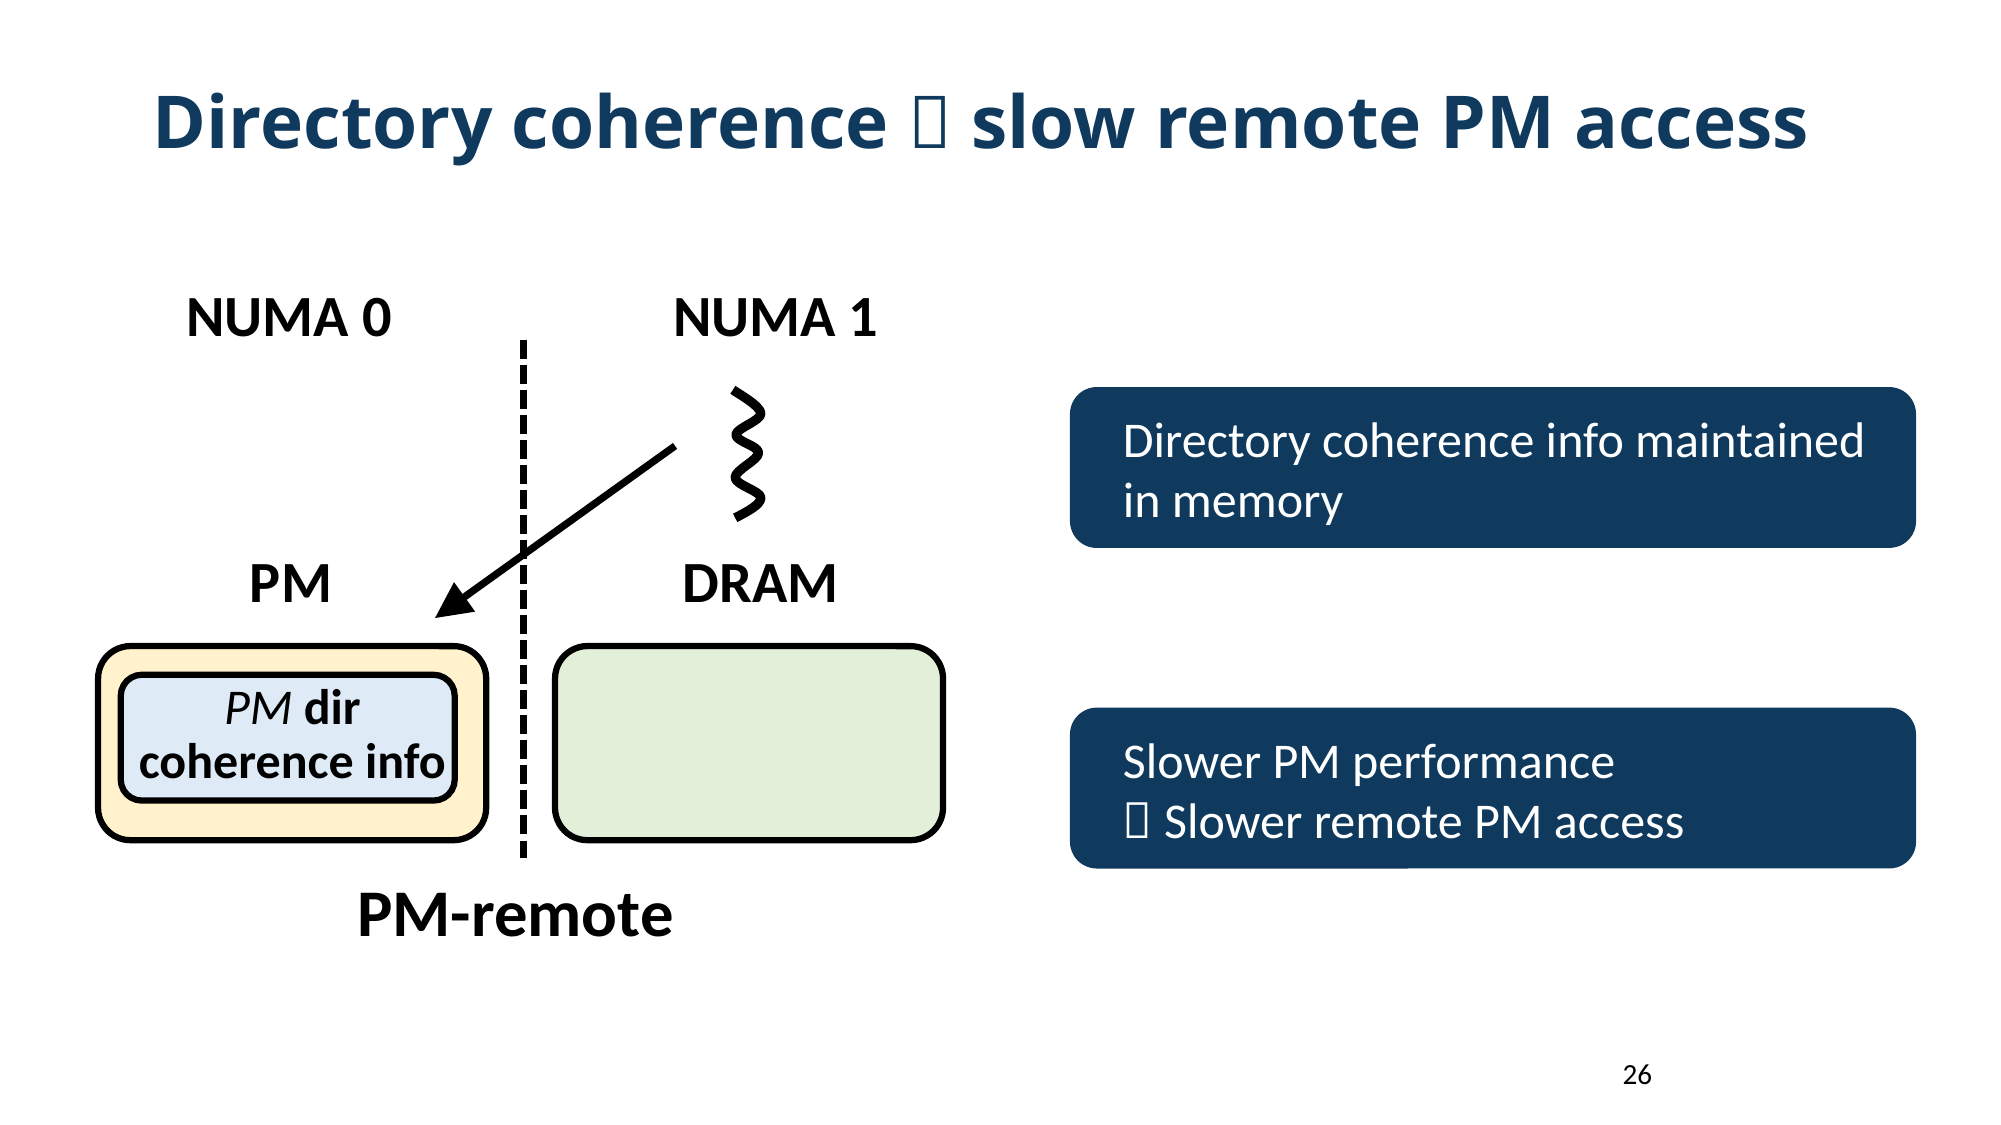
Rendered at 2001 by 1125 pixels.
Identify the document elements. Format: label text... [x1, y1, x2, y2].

text_box NUMA 0 [117, 278, 461, 361]
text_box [120, 673, 465, 801]
text_box NUMA 1 [604, 278, 948, 361]
text_box Directory coherence info maintained in memory [1069, 387, 1917, 548]
text_box PM-remote [328, 871, 703, 954]
text_box [98, 646, 487, 841]
text_box Slower PM performance  Slower remote PM access [1069, 707, 1917, 869]
slide_number 26 [1412, 1042, 1863, 1103]
text_box Directory coherence  slow remote PM access [137, 59, 1882, 190]
text_box PM [232, 544, 350, 627]
text_box [732, 389, 761, 518]
text_box DRAM [666, 544, 856, 627]
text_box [434, 445, 676, 619]
text_box [555, 646, 944, 841]
